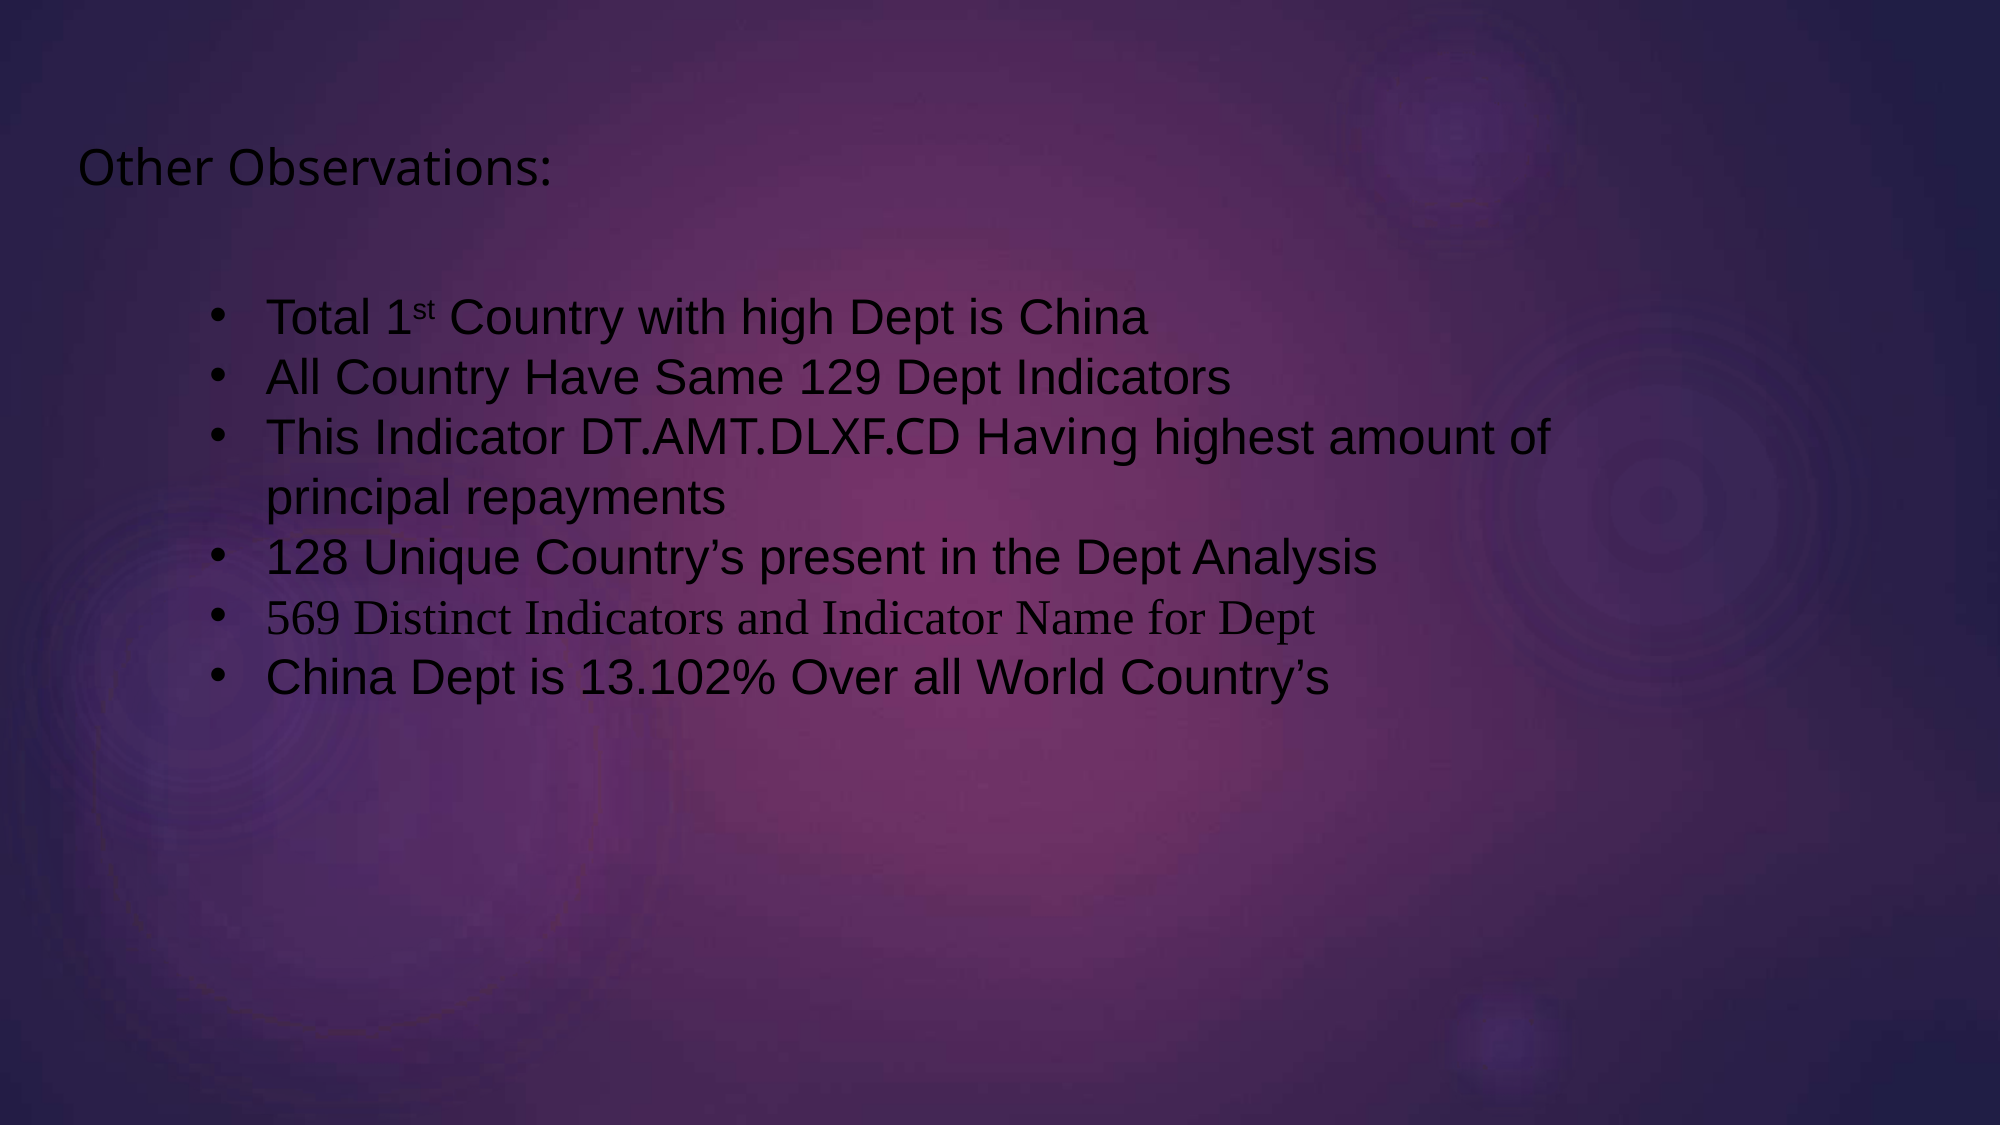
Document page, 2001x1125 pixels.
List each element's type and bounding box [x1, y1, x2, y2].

text_box [0, 0, 2000, 1125]
